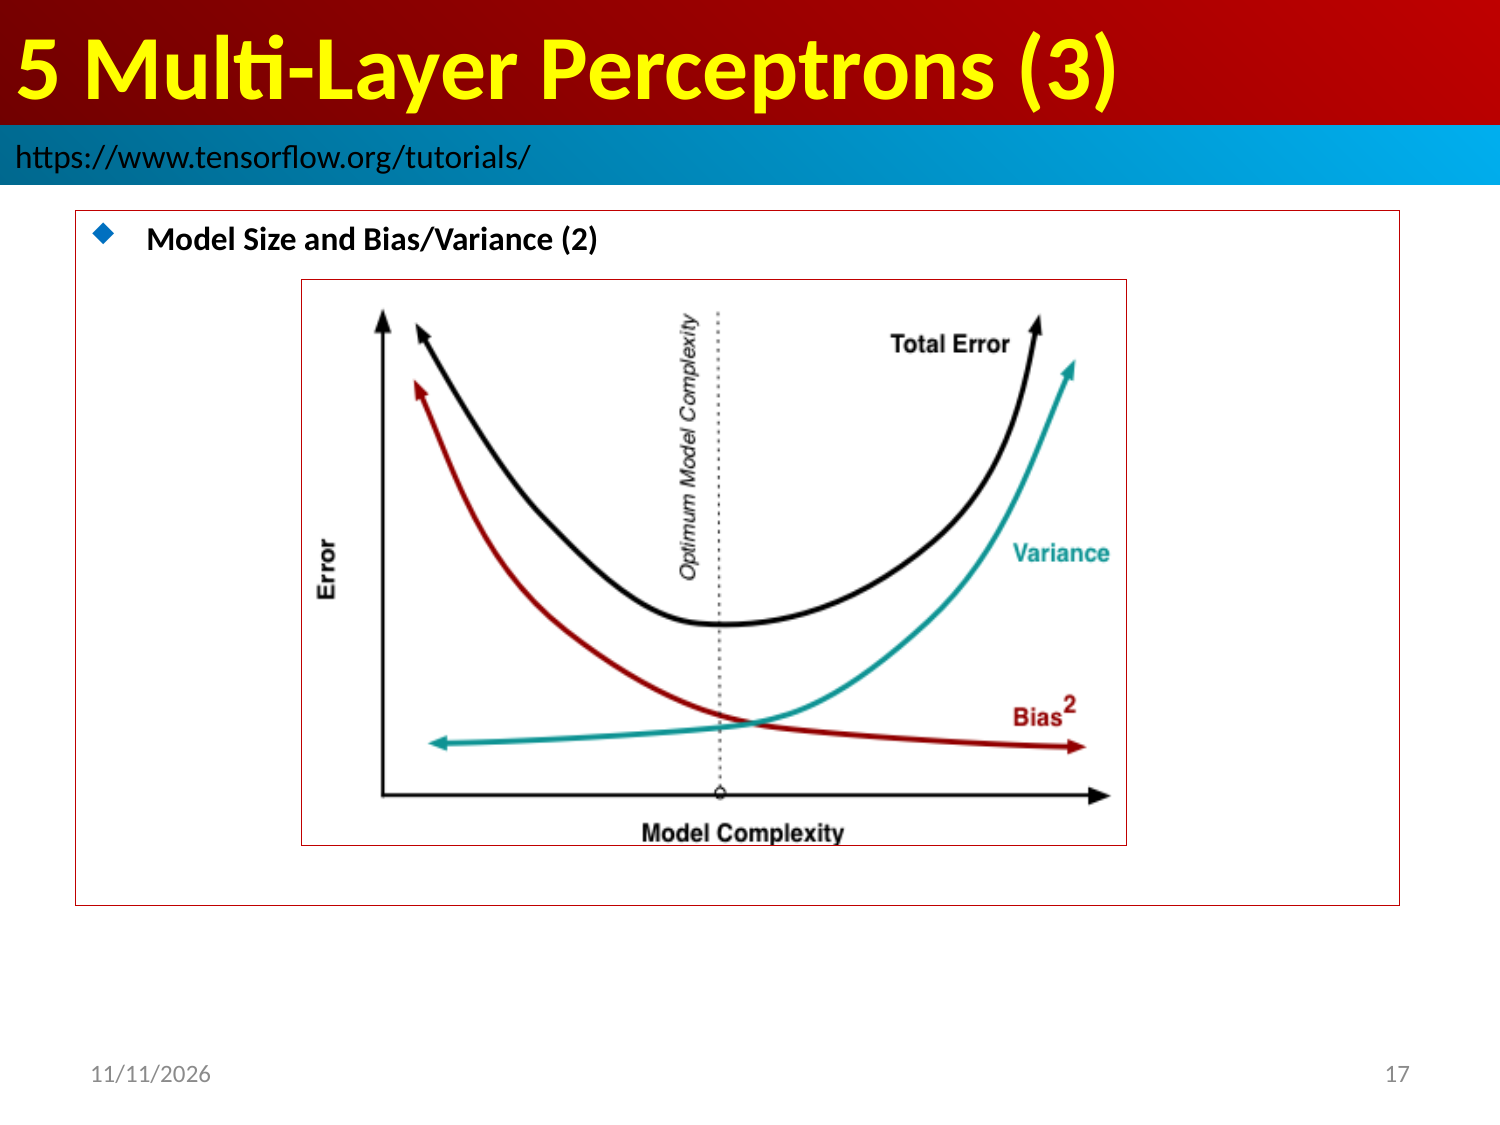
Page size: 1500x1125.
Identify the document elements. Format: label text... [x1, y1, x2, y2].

subtitle Model Size and Bias/Variance (2) [75, 210, 1400, 906]
picture [300, 279, 1127, 846]
title 5 Multi-Layer Perceptrons (3) [0, 0, 1500, 125]
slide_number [75, 1042, 425, 1103]
slide_number 17 [1074, 1042, 1425, 1103]
text_box https://www.tensorflow.org/tutorials/ [0, 125, 1500, 185]
